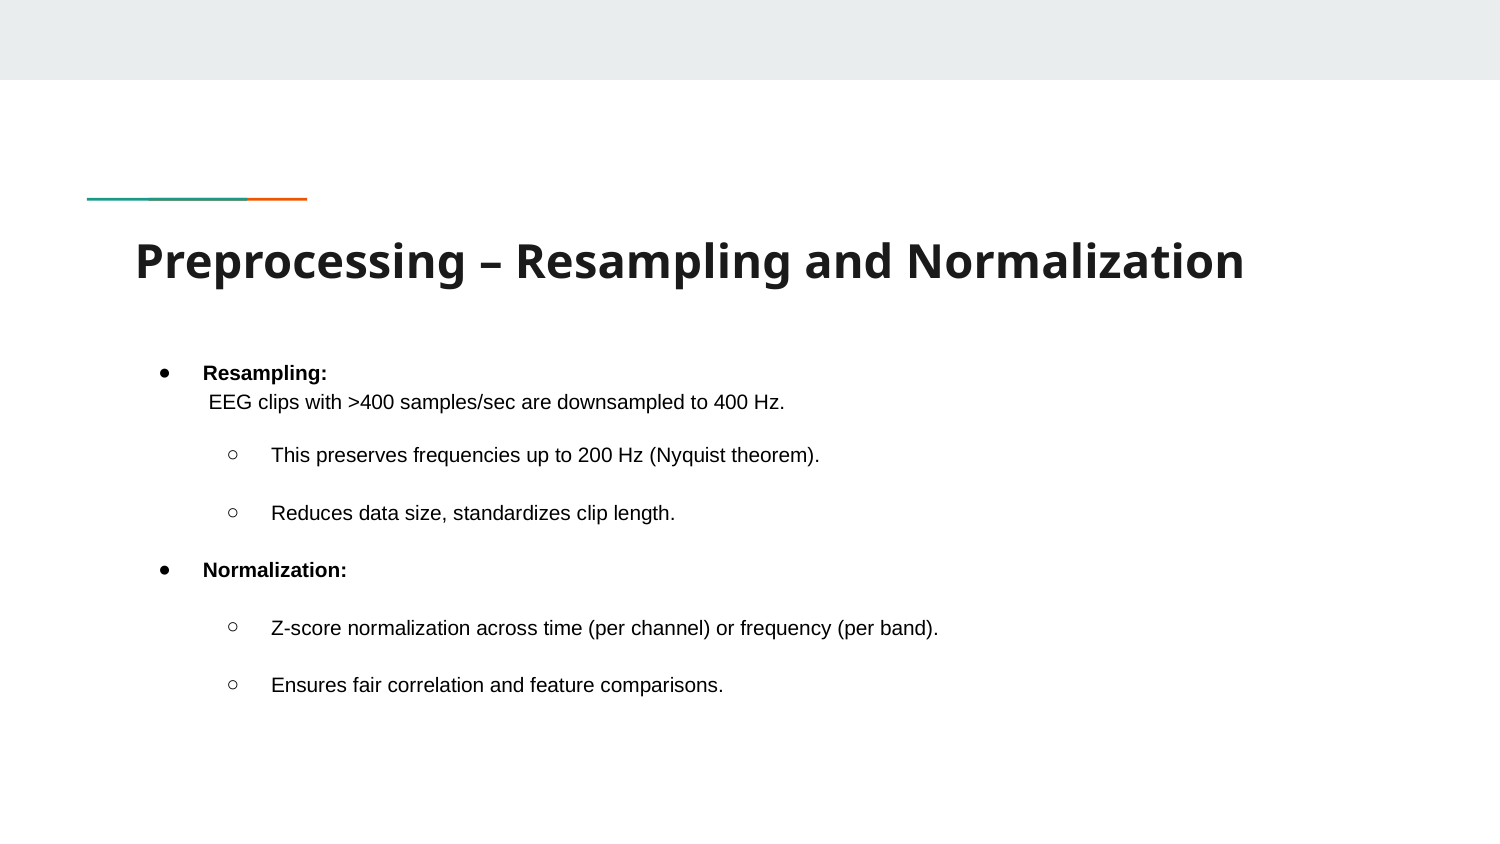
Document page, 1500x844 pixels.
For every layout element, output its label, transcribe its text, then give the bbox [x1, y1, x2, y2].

list Resampling: EEG clips with >400 samples/sec are downsampled to 400 Hz. This preserves frequencies up to 200 Hz (Nyquist theorem). Reduces data size, standardizes clip length. Normalization: Z-score normalization across time (per channel) or frequency (per band). Ensures fair correlation and feature comparisons. [119, 341, 1381, 712]
title Preprocessing – Resampling and Normalization [119, 216, 1381, 305]
